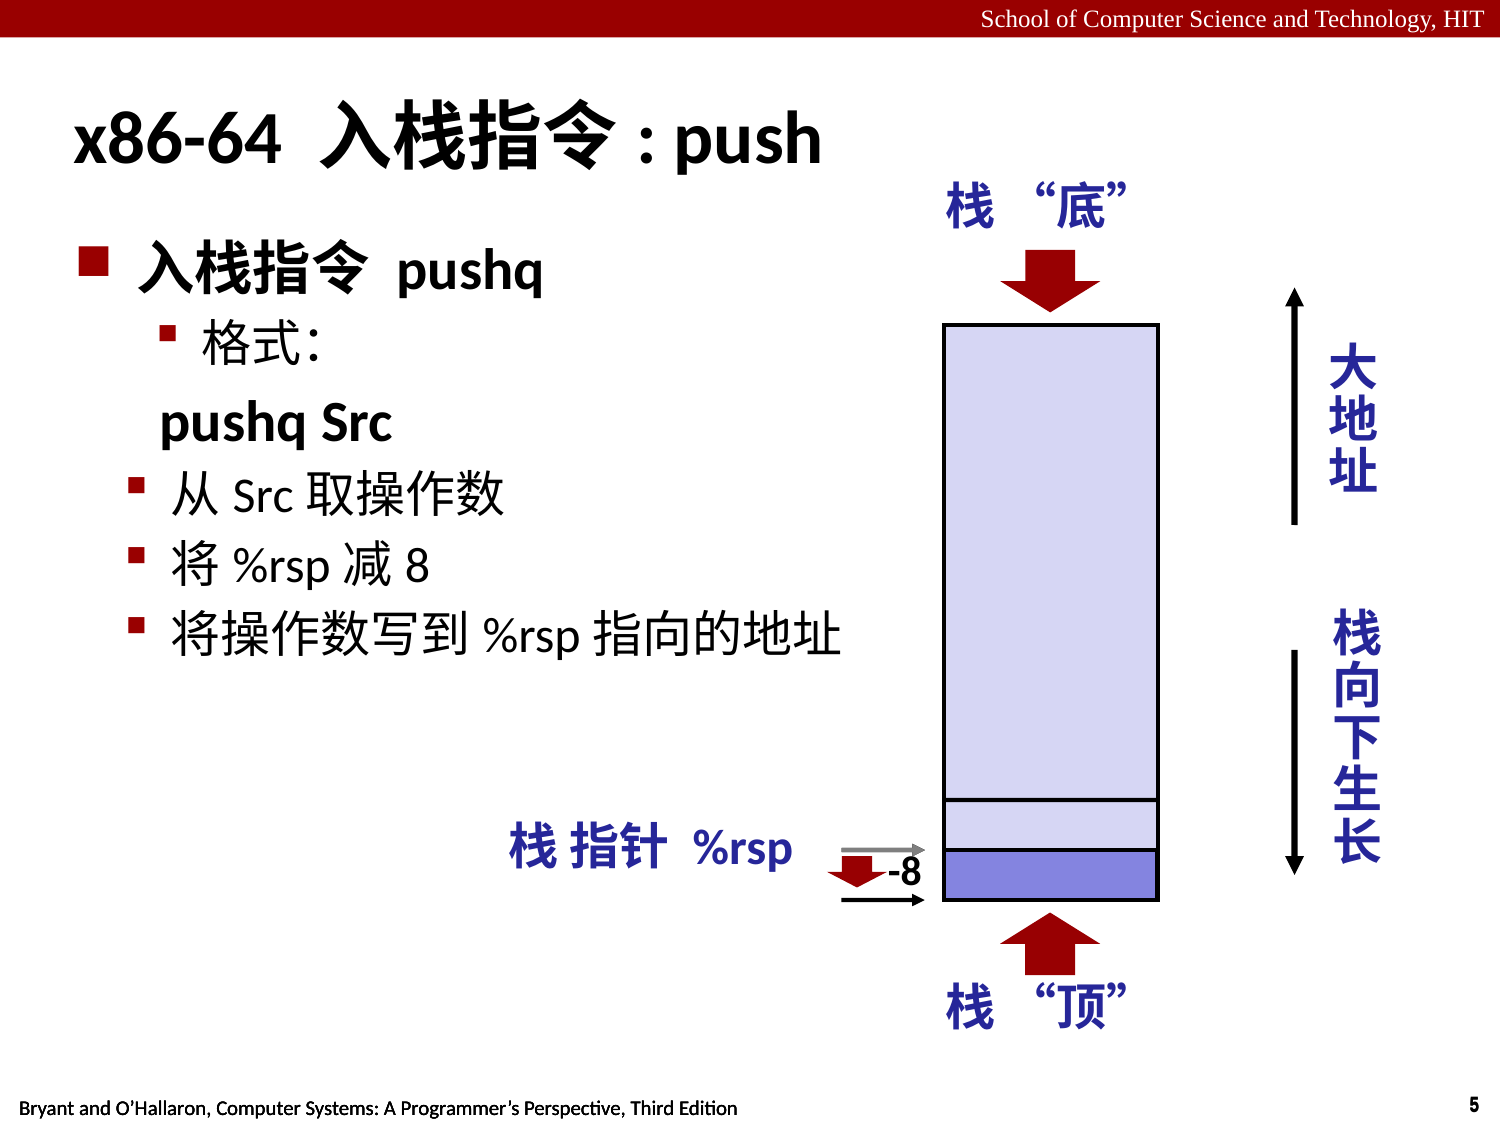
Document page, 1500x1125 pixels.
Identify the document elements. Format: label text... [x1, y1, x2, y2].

text_box 栈 向下生长 [1312, 609, 1382, 871]
text_box [1288, 649, 1301, 875]
title x86-64 入栈指令: push [58, 71, 1500, 197]
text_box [512, 813, 1130, 1036]
text_box [1000, 249, 1101, 313]
text_box 栈 “底” [945, 174, 1157, 235]
text_box 大地址 [1325, 343, 1379, 500]
list 入栈指令 pushq 格式： pushq Src 从Src取操作数 将%rsp减8 将操作数写到%rsp指向的地址 [64, 223, 1476, 1088]
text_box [1134, 837, 1158, 902]
text_box [944, 324, 1159, 837]
text_box [1288, 287, 1301, 526]
